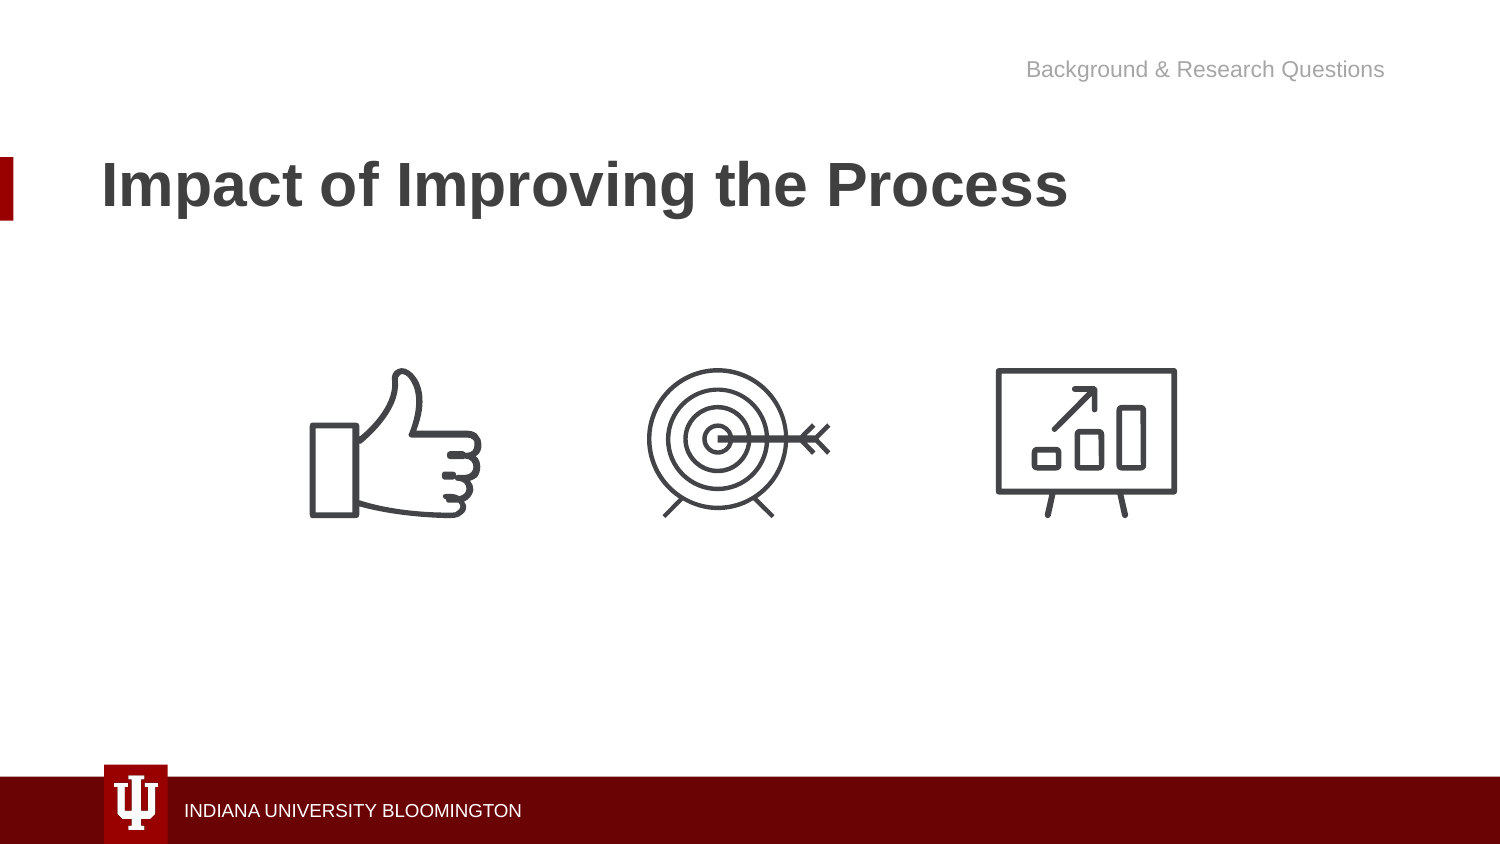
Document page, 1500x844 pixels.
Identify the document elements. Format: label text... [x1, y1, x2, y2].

title Impact of Improving the Process [86, 124, 1400, 240]
list Background & Research Questions [792, 46, 1400, 89]
picture [114, 775, 158, 830]
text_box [309, 367, 1178, 519]
